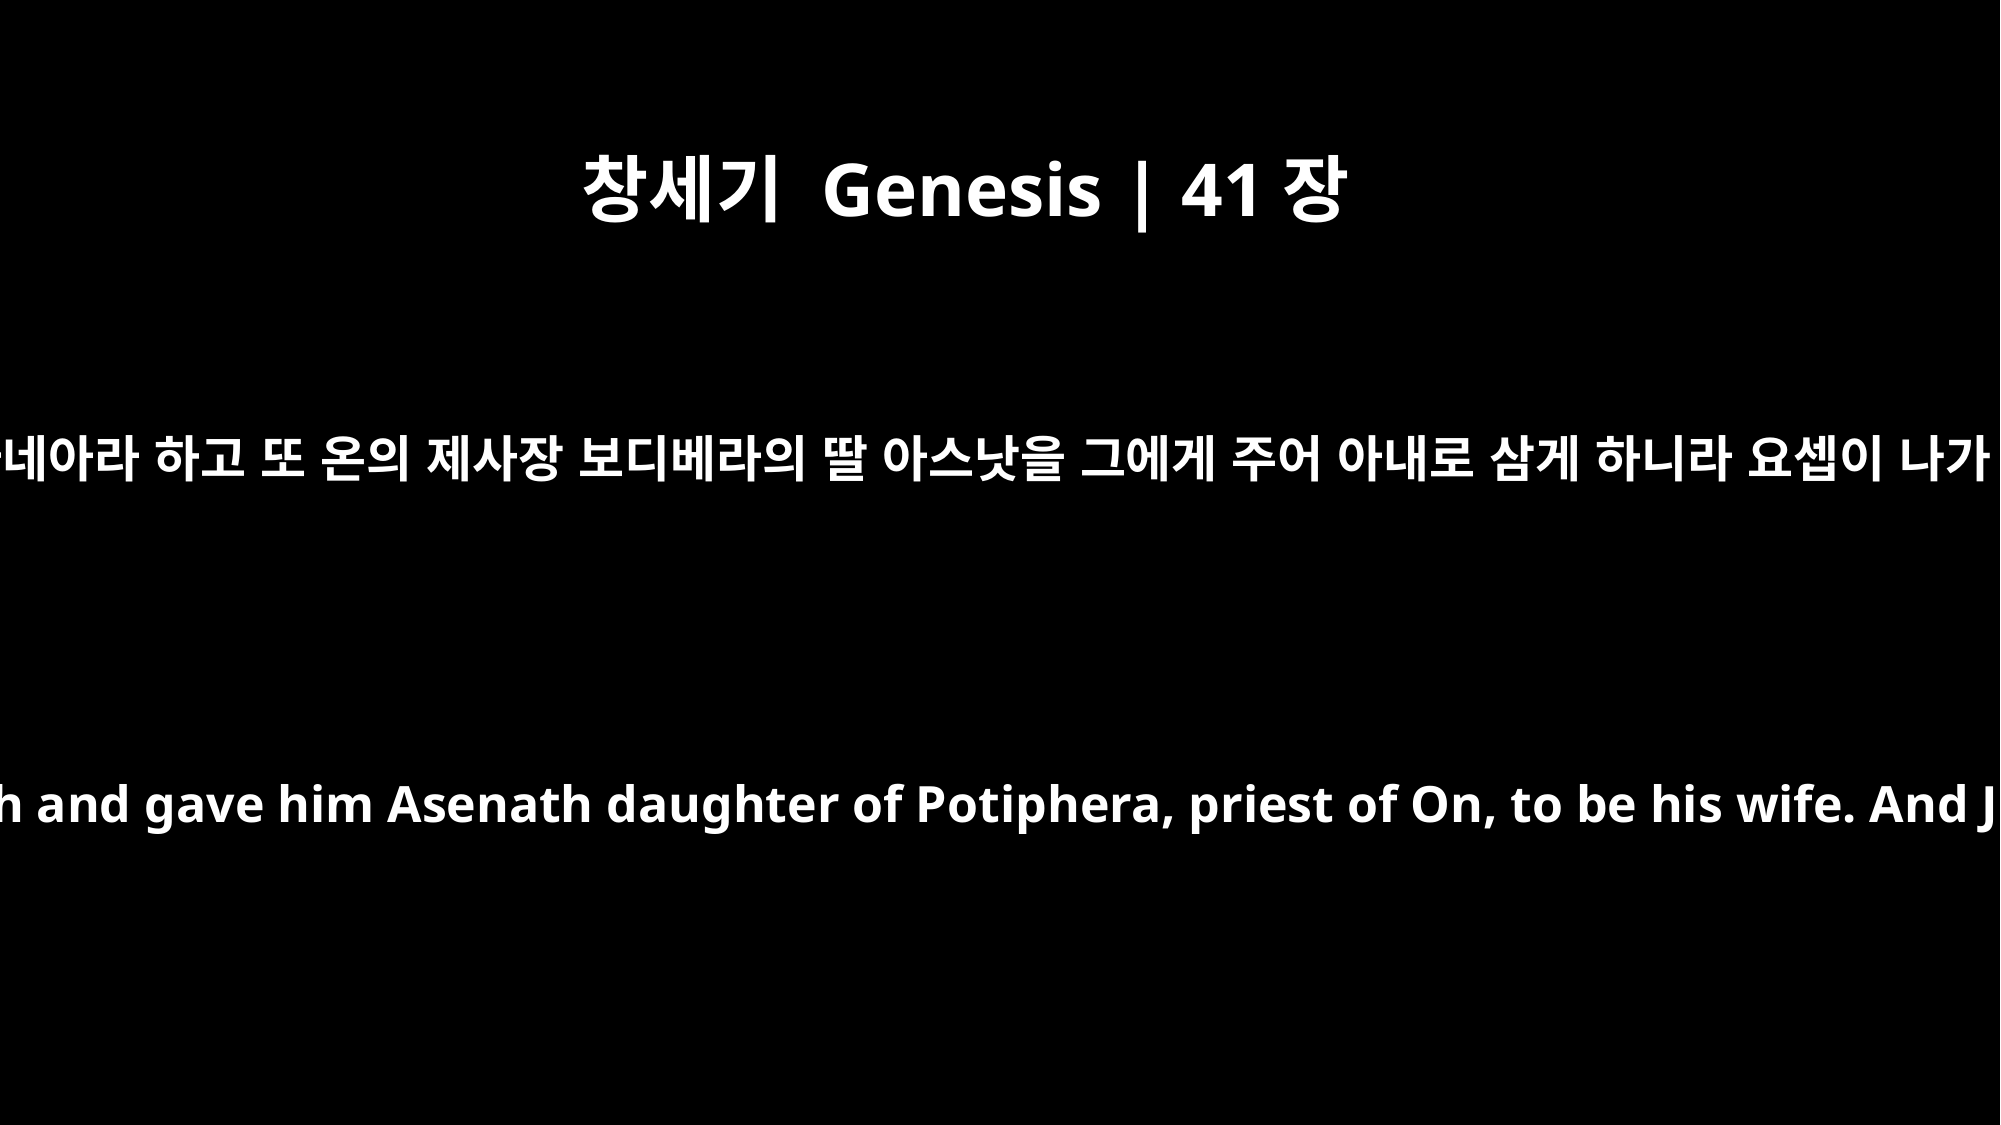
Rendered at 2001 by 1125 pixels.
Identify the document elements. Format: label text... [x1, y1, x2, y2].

text_box 창세기 Genesis | 41장 [566, 136, 1365, 239]
text_box Pharaoh gave Joseph the name Zaphenath-Paneah and gave him Asenath daughter of Potiphera, priest of On, to be his wife. And Joseph went throughout the land of Egypt. [0, 764, 2000, 840]
text_box 45 그가 요셉의 이름을 사브낫바네아라 하고 또 온의 제사장 보디베라의 딸 아스낫을 그에게 주어 아내로 삼게 하니라 요셉이 나가 애굽 온 땅을 순찰하니라 [0, 359, 2000, 495]
